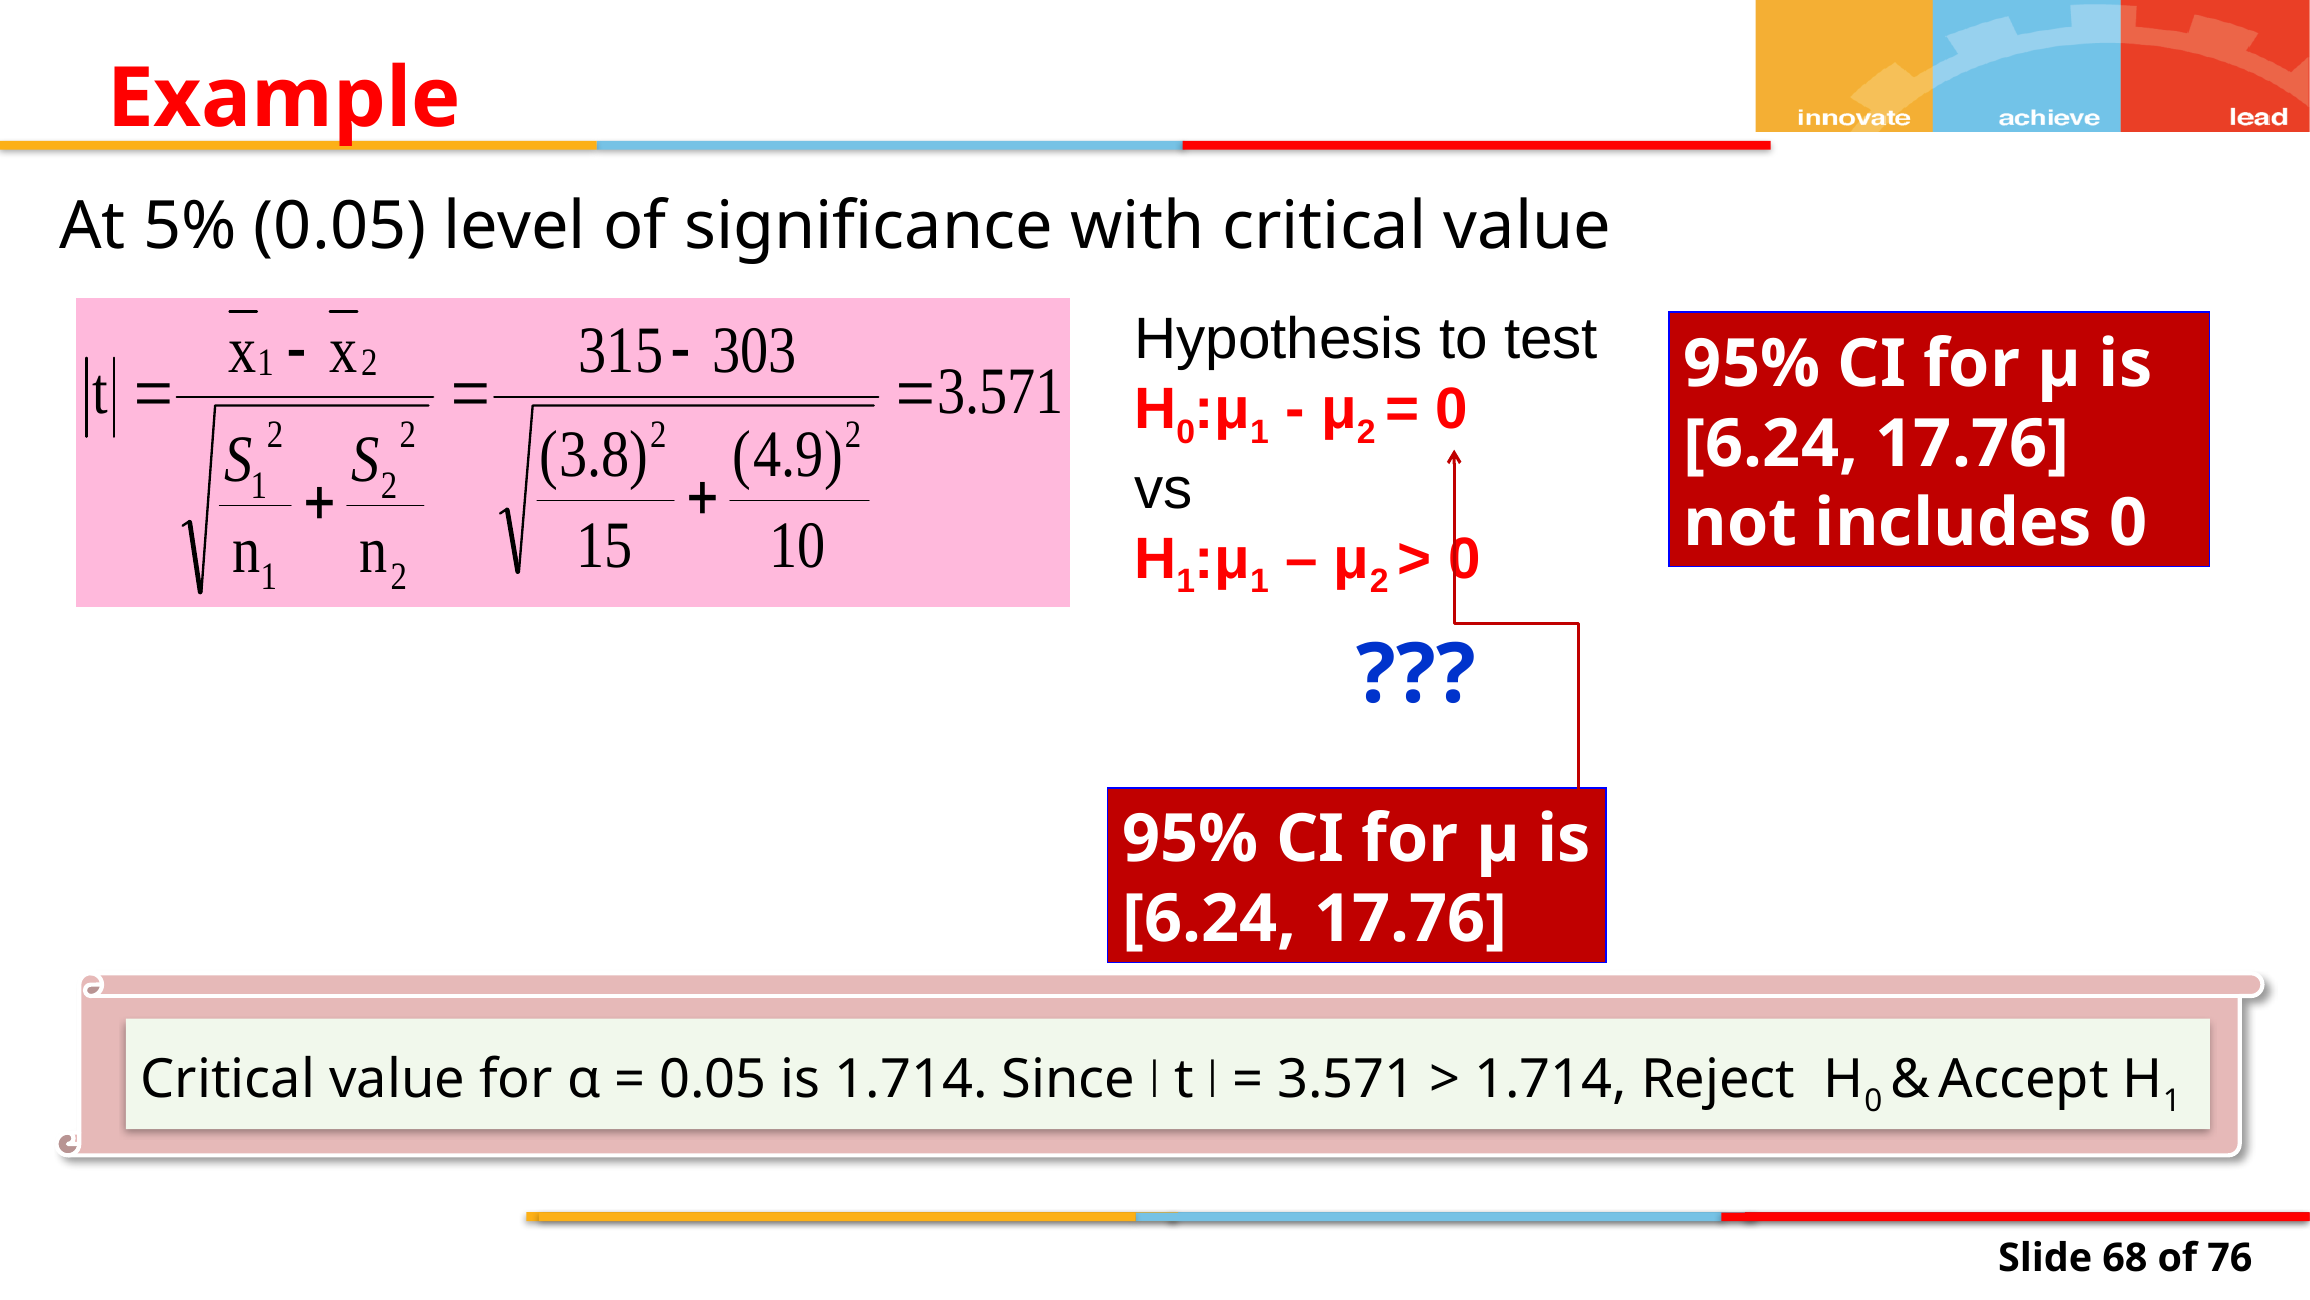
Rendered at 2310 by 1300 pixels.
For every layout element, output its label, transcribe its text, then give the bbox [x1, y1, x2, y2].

text_box 95% CI for µ is [6.24, 17.76] [1107, 787, 1606, 963]
text_box At 5% (0.05) level of significance with critical value [44, 174, 2147, 279]
picture [1755, 0, 2310, 132]
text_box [1342, 560, 1690, 686]
text_box ??? [1341, 692, 1543, 716]
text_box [75, 297, 1071, 608]
text_box Hypothesis to test H0:μ1 - μ2 = 0 vs H1:μ1 – μ2 > 0 [1119, 292, 1614, 607]
text_box 95% CI for µ is [6.24, 17.76] not includes 0 [1669, 311, 2210, 567]
title Example [92, 12, 2171, 125]
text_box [56, 972, 2263, 1156]
